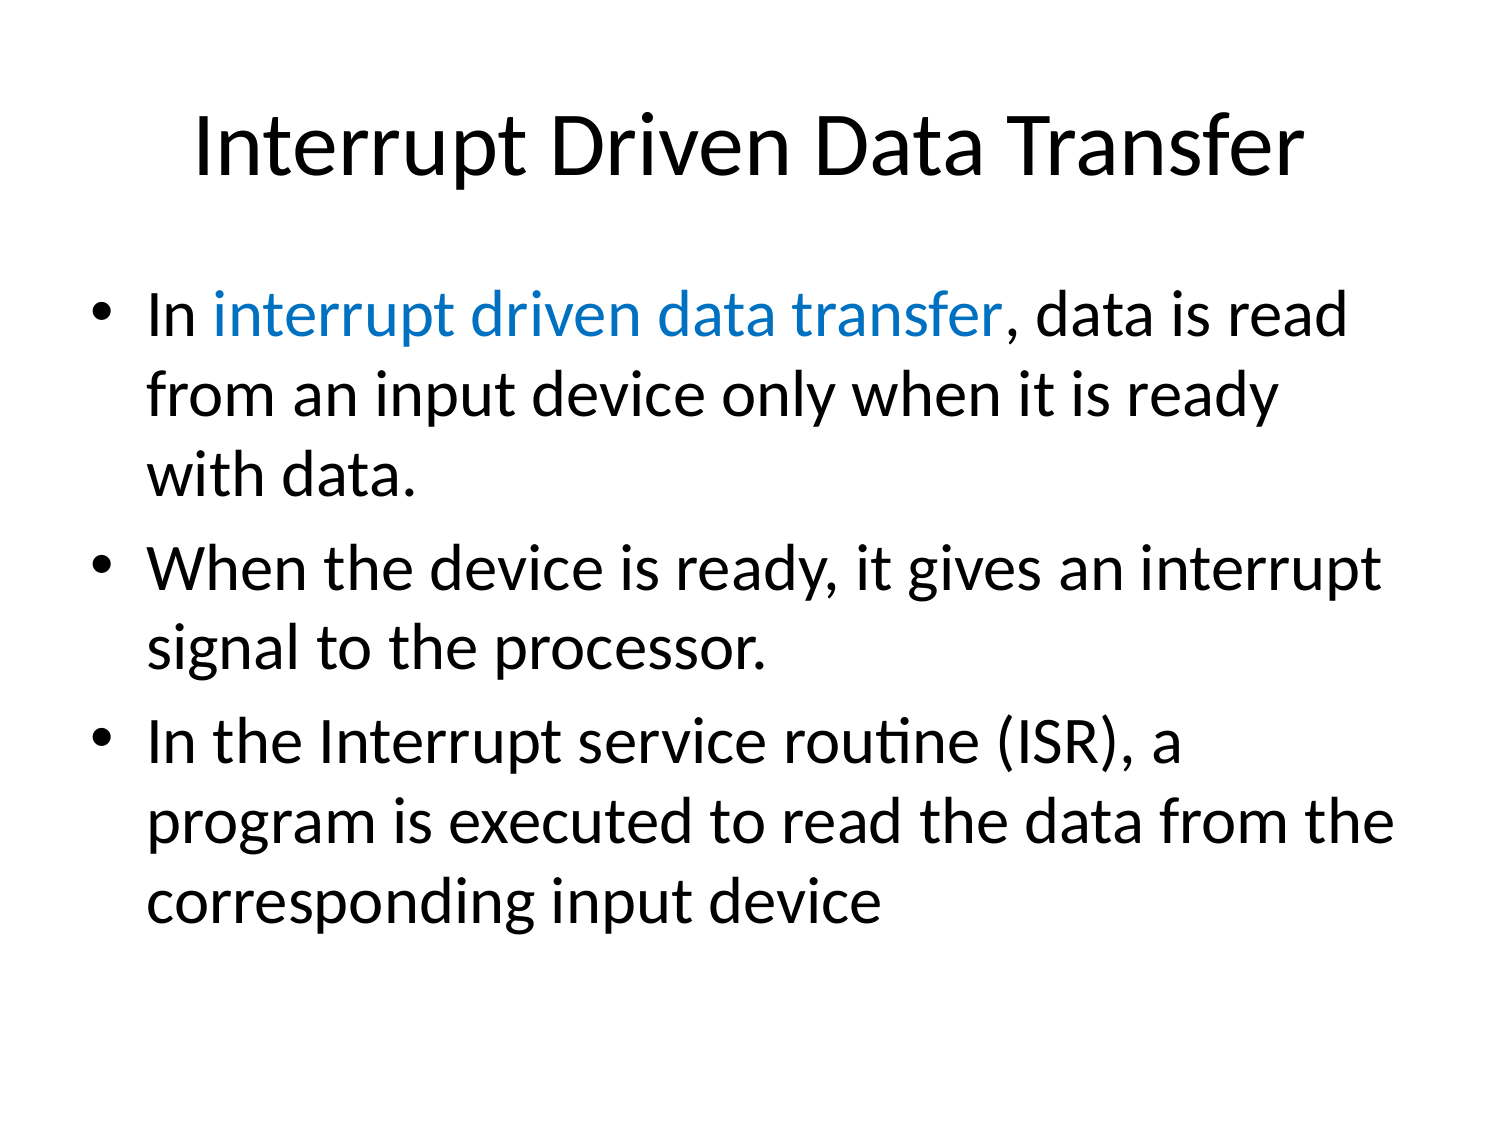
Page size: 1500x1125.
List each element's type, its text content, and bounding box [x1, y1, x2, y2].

title Interrupt Driven Data Transfer [75, 45, 1425, 233]
list In interrupt driven data transfer, data is read from an input device only when it is ready with data. When the device is ready, it gives an interrupt signal to the processor. In the Interrupt service routine (ISR), a program is executed to read the data from the corresponding input device [75, 262, 1425, 1005]
